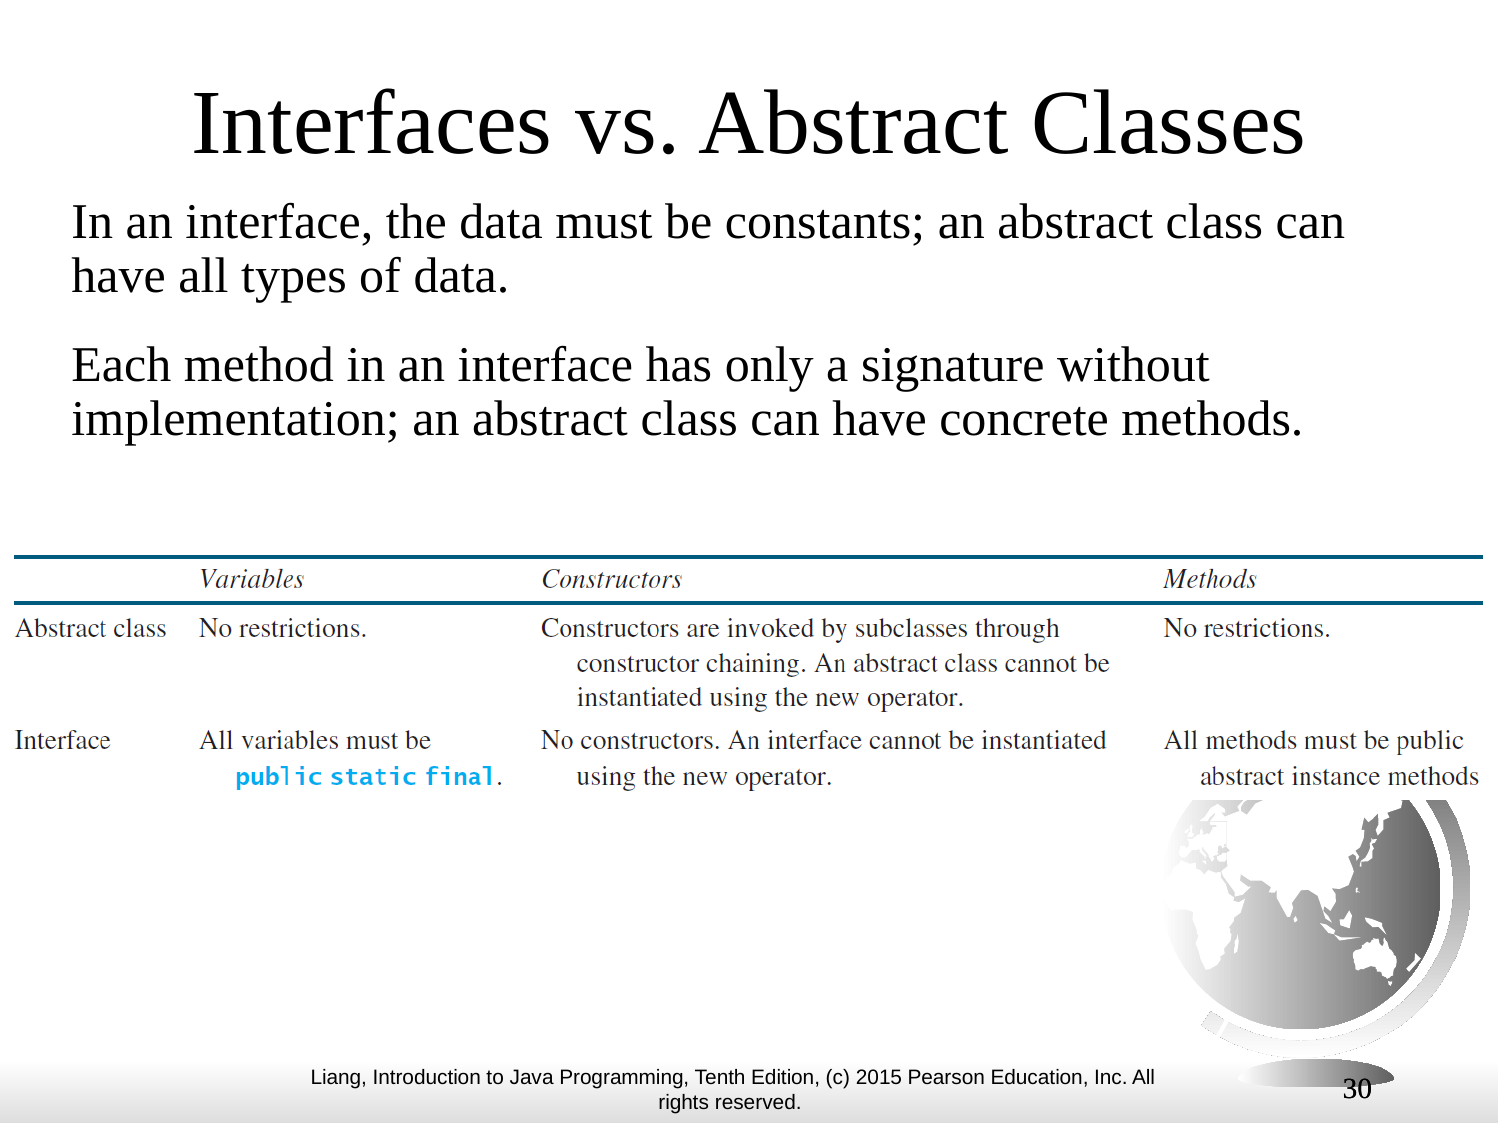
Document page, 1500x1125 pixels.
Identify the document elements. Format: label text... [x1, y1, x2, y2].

list In an interface, the data must be constants; an abstract class can have all types of data. Each method in an interface has only a signature without implementation; an abstract class can have concrete methods. [37, 187, 1463, 417]
title Interfaces vs. Abstract Classes [112, 0, 1388, 187]
list In an interface, the data must be constants; an abstract class can have all types of data. Each method in an interface has only a signature without implementation; an abstract class can have concrete methods. [37, 418, 1463, 500]
text_box 30 [1074, 1049, 1388, 1125]
picture [9, 549, 1491, 800]
